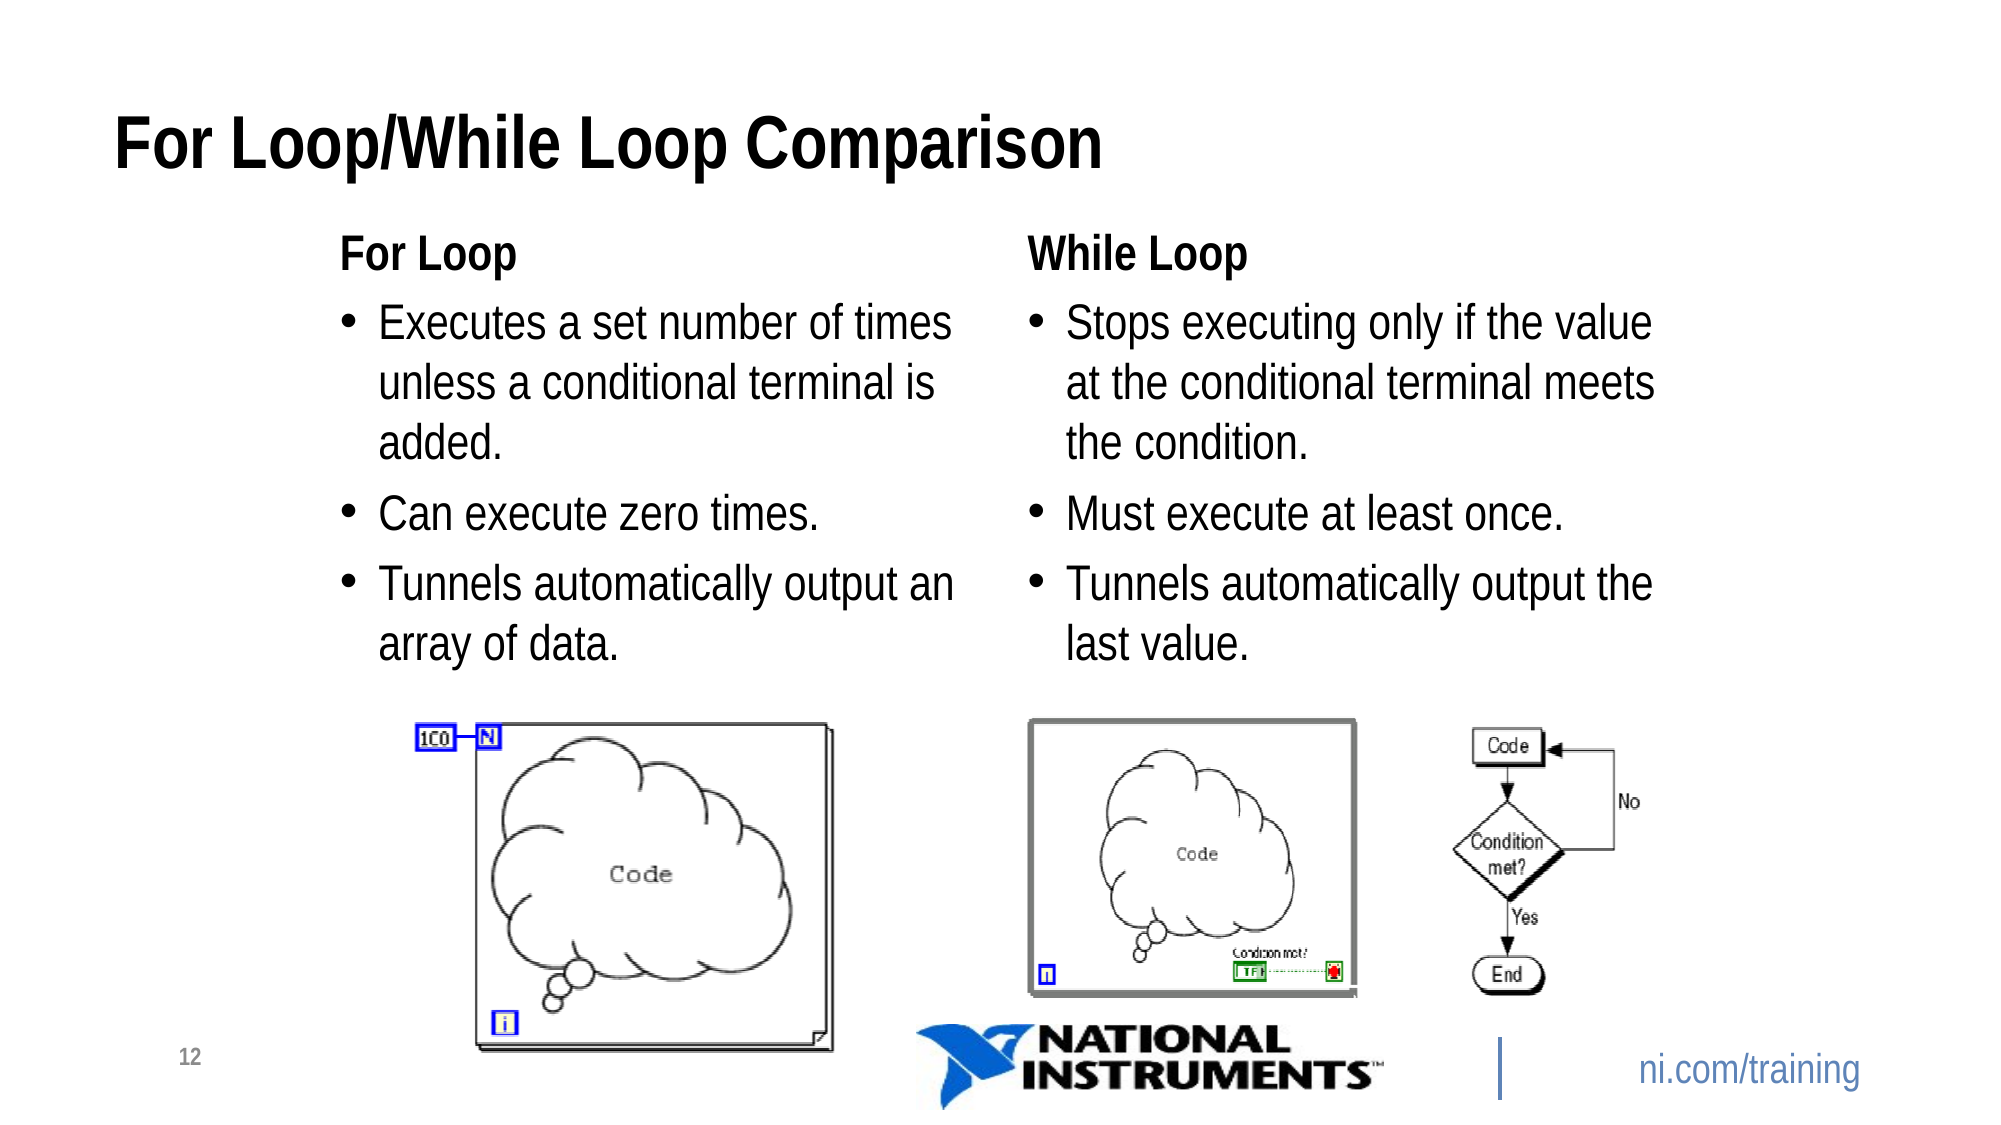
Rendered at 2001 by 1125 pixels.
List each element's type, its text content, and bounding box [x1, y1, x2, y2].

picture [916, 1024, 1384, 1110]
list While Loop Stops executing only if the value at the conditional terminal meets the condition. Must execute at least once. Tunnels automatically output the last value. [1012, 212, 1676, 1006]
slide_number 12 [99, 1025, 217, 1085]
picture [1024, 715, 1651, 1001]
list For Loop Executes a set number of times unless a conditional terminal is added. Can execute zero times. Tunnels automatically output an array of data. [324, 212, 988, 1006]
title For Loop/While Loop Comparison [99, 44, 1901, 233]
picture [412, 712, 858, 1076]
